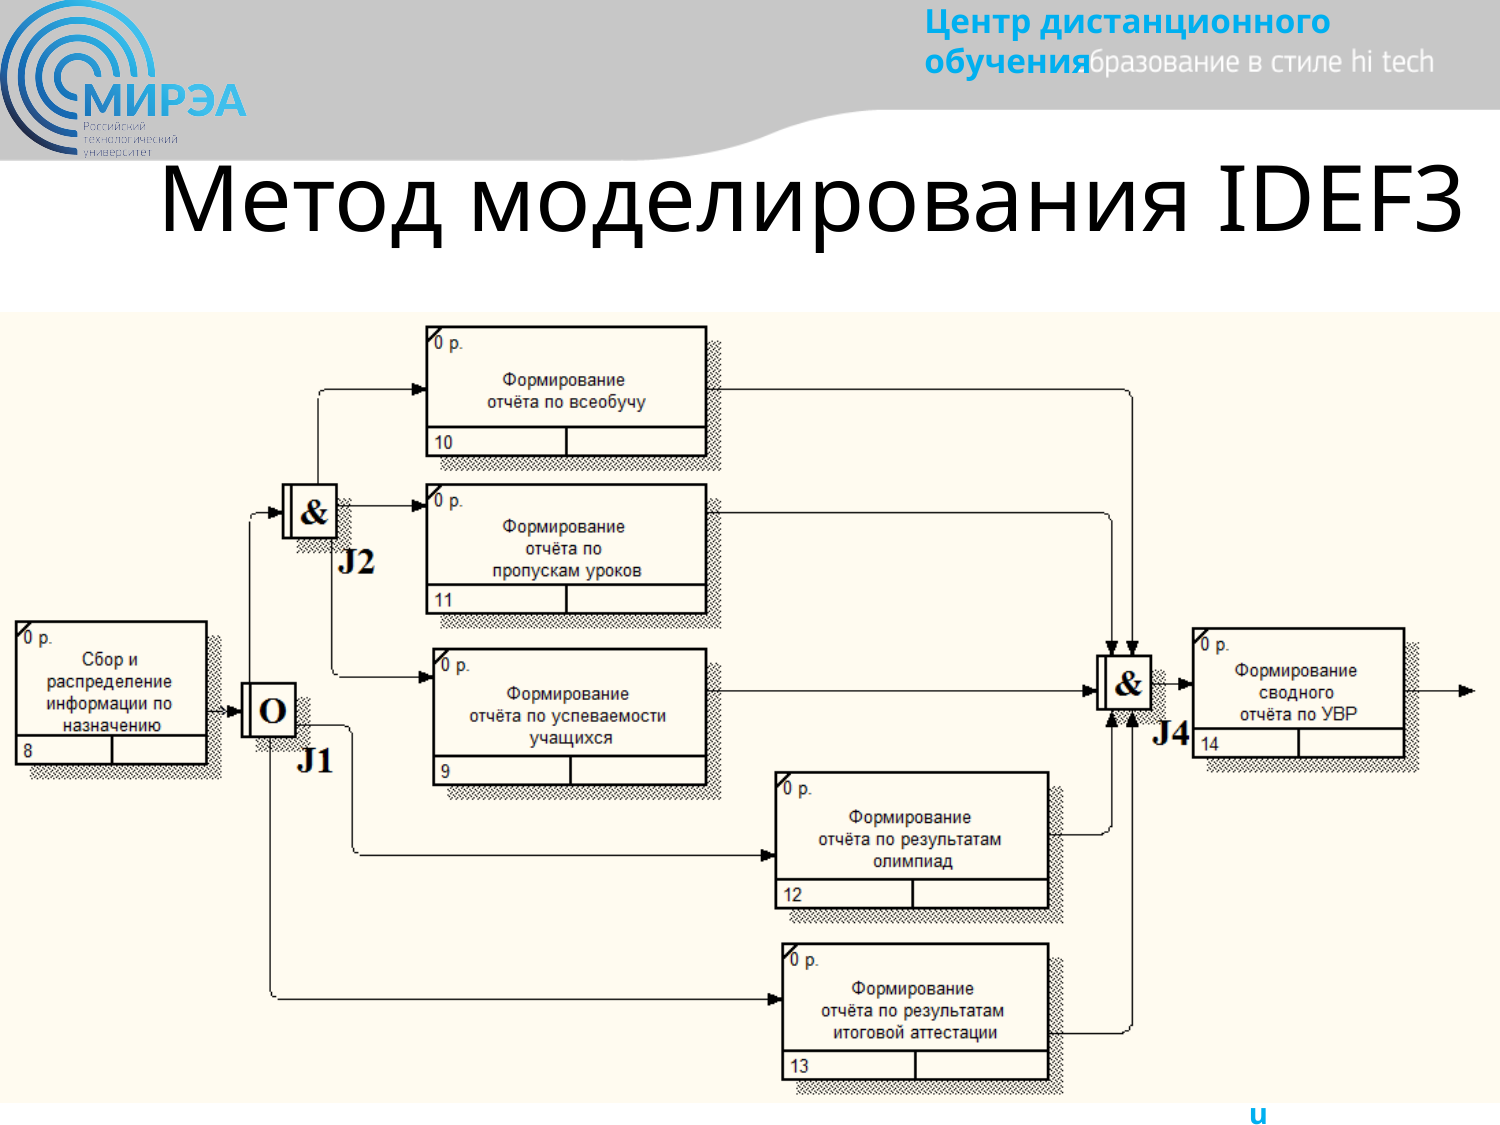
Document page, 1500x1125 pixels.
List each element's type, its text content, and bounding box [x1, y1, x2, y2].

picture [0, 0, 247, 159]
title Метод моделирования IDEF3 [136, 144, 1487, 256]
picture [0, 312, 1500, 1103]
